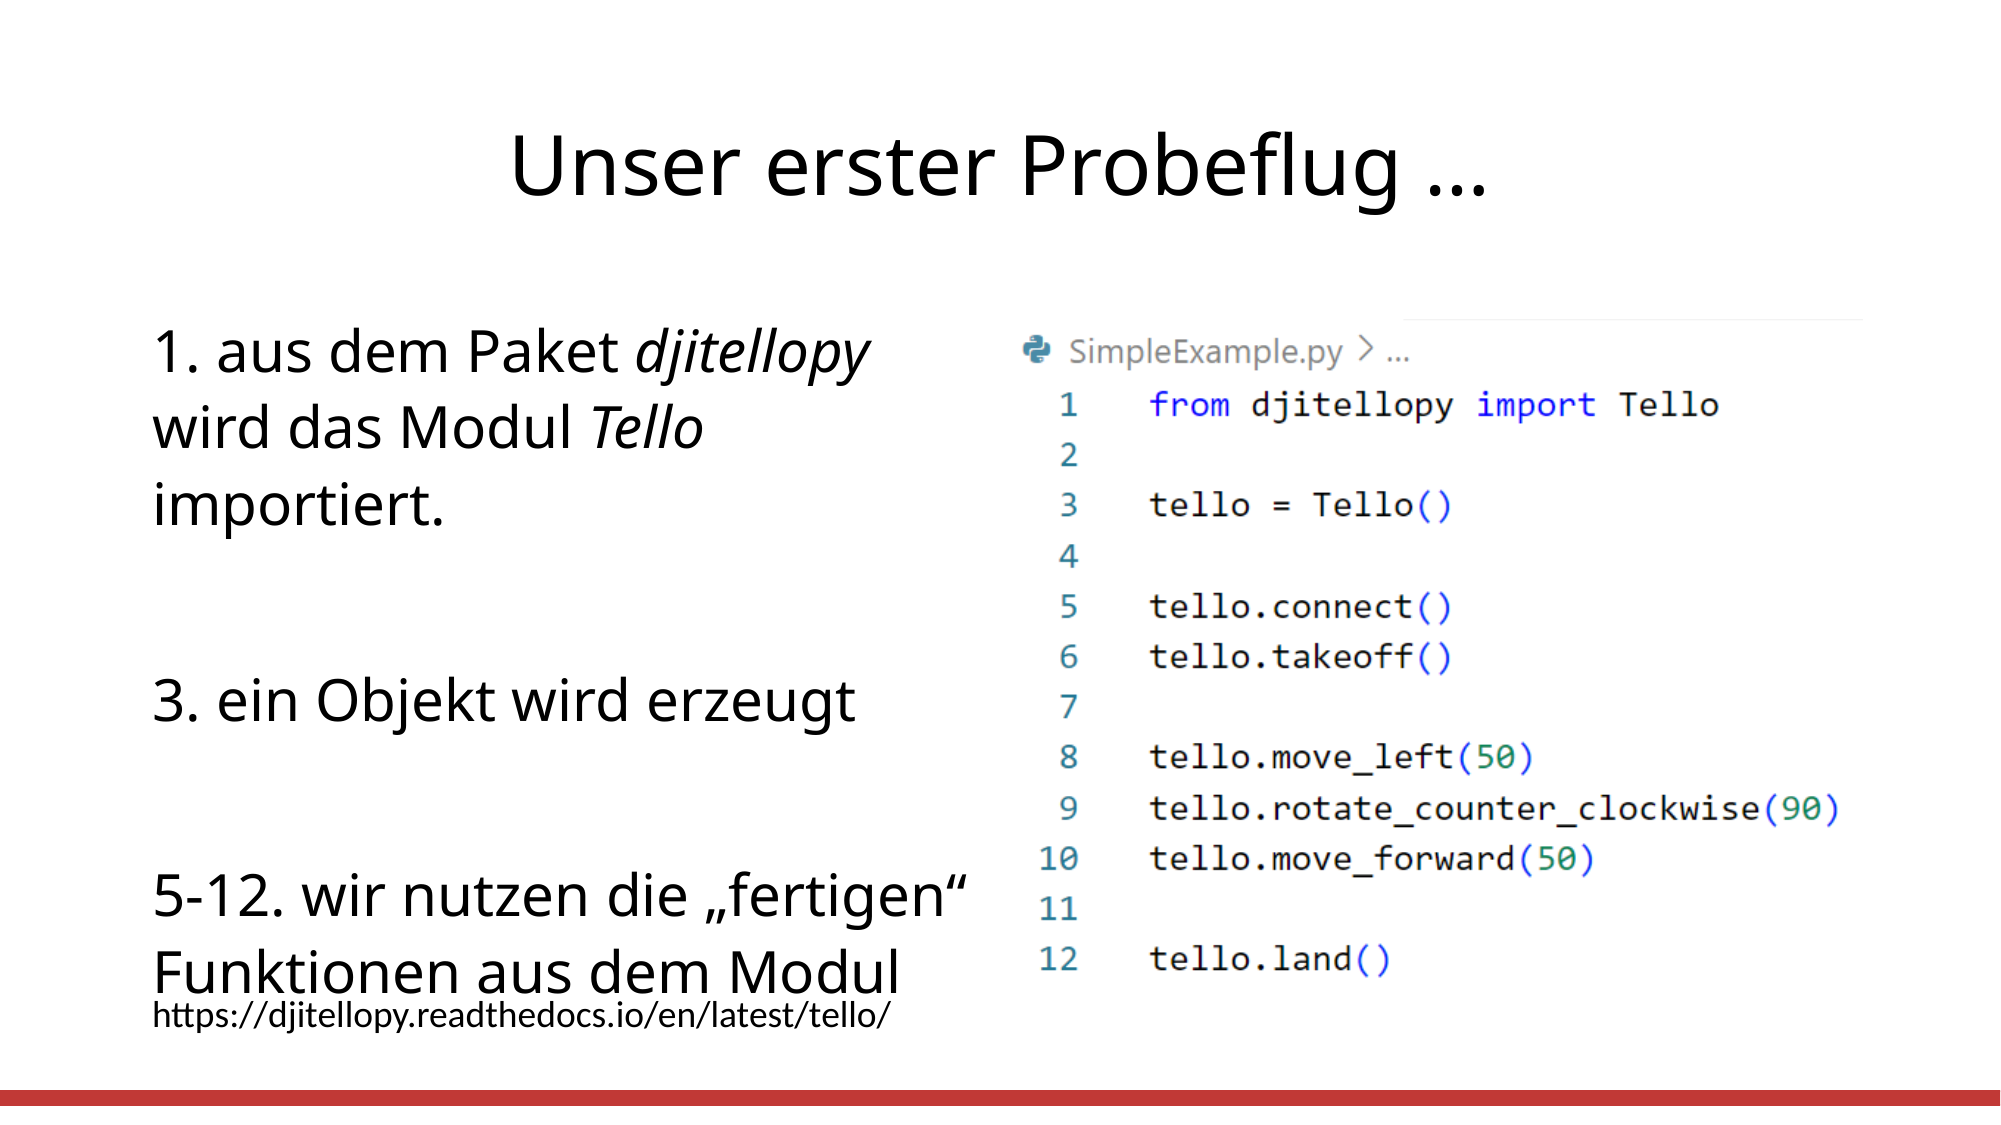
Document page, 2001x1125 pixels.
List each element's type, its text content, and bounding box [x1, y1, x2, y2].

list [1012, 319, 1863, 994]
list 1. aus dem Paket djitellopy wird das Modul Tello importiert. 3. ein Objekt wird erzeugt 5-12. wir nutzen die „fertigen“ Funktionen aus dem Modul [137, 299, 988, 982]
text_box https://djitellopy.readthedocs.io/en/latest/tello/ [137, 982, 1140, 1043]
title Unser erster Probeflug … [137, 59, 1863, 278]
